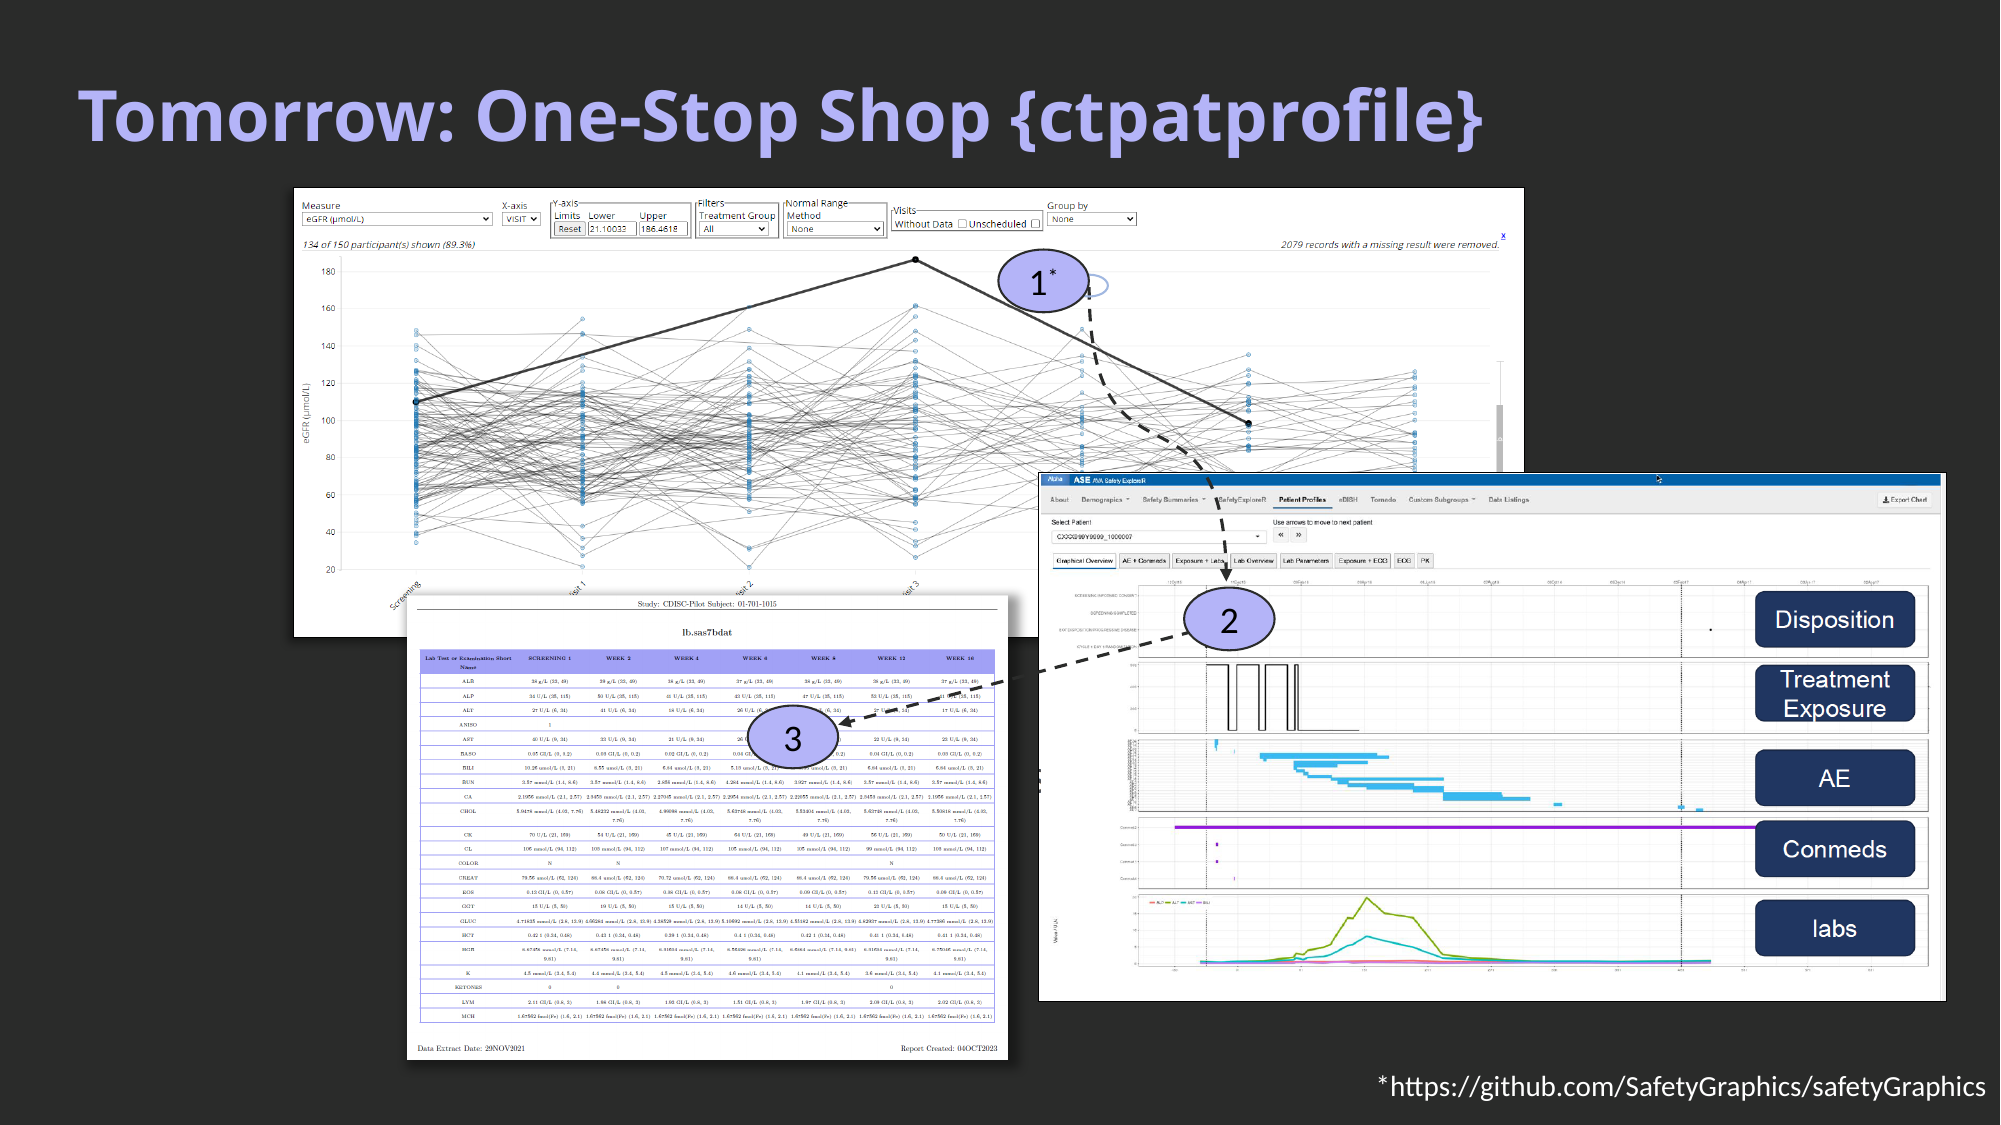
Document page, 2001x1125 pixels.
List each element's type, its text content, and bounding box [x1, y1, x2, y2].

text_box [838, 631, 1195, 725]
text_box *https://github.com/SafetyGraphics/safetyGraphics [1360, 1059, 2000, 1110]
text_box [1010, 365, 1305, 503]
picture [293, 187, 1947, 1061]
text_box Tomorrow: One-Stop Shop {ctpatprofile} [62, 72, 1863, 165]
